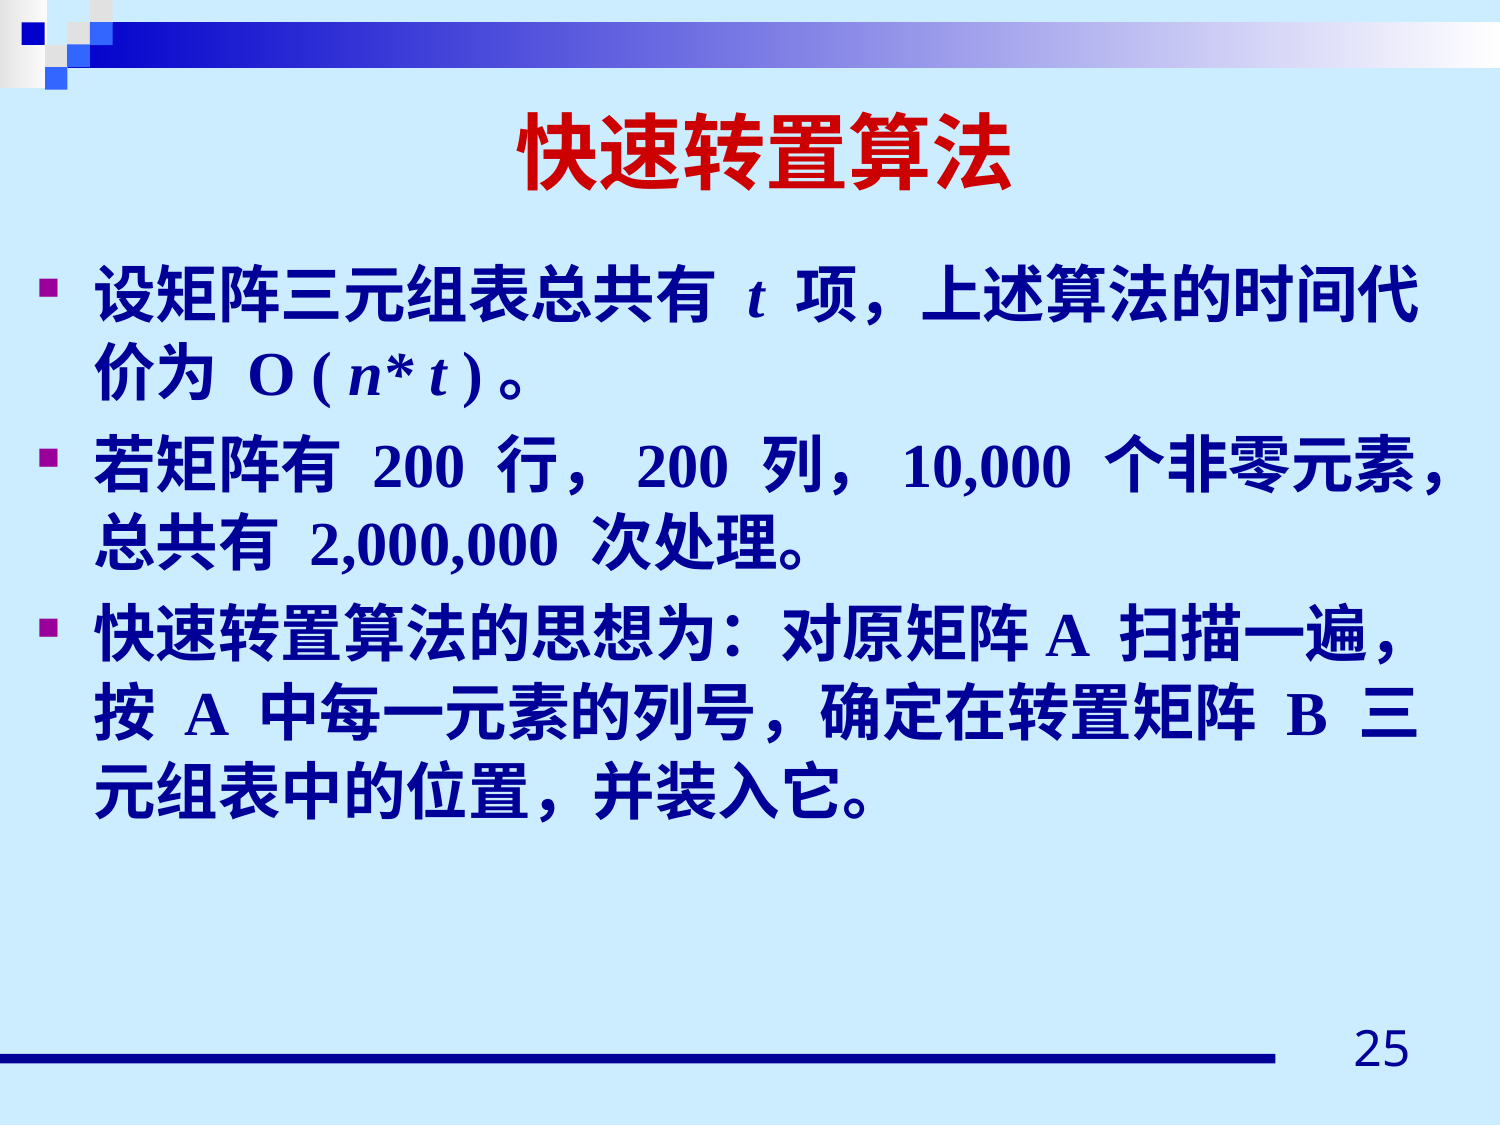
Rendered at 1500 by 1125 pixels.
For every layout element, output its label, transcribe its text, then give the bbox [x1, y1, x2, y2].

title 快速转置算法 [90, 72, 1441, 229]
list 设矩阵三元组表总共有 t 项，上述算法的时间代价为 O ( n* t )。 若矩阵有 200 行，200 列，10,000 个非零元素，总共有 2,000,000 次处理。 快速转置算法的思想为：对原矩阵A 扫描一遍，按 A 中每一元素的列号，确定在转置矩阵 B 三元组表中的位置，并装入它。 [21, 243, 1479, 1033]
text_box 25 [1074, 1033, 1425, 1093]
